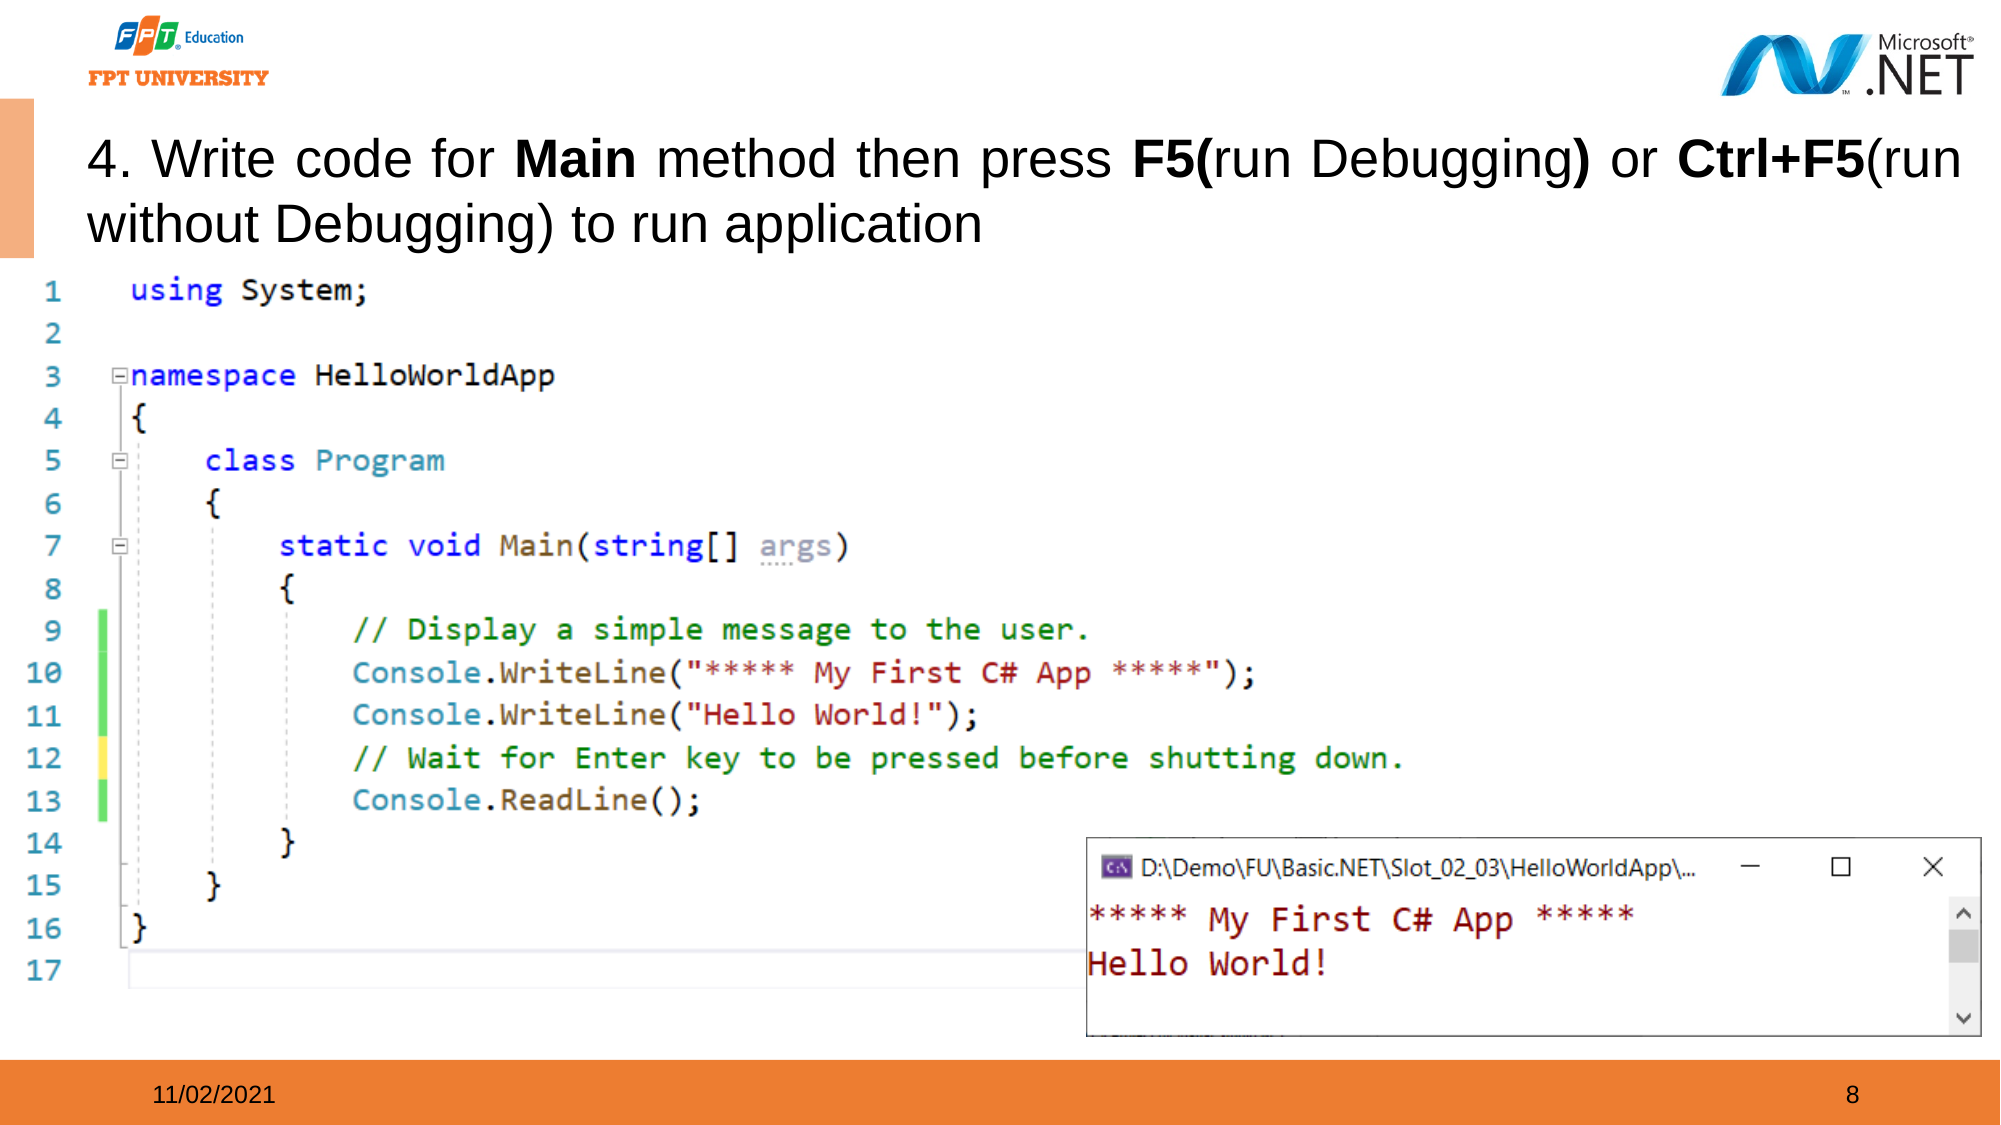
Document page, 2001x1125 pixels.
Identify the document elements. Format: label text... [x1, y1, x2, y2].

text_box 4. Write code for Main method then press F5(run Debugging) or Ctrl+F5(run without Debugging) to run application [72, 116, 1978, 261]
slide_number 8 [1424, 1063, 1875, 1123]
picture [81, 1, 276, 96]
picture [27, 272, 1982, 1037]
picture [1685, 0, 2001, 129]
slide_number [137, 1063, 588, 1123]
